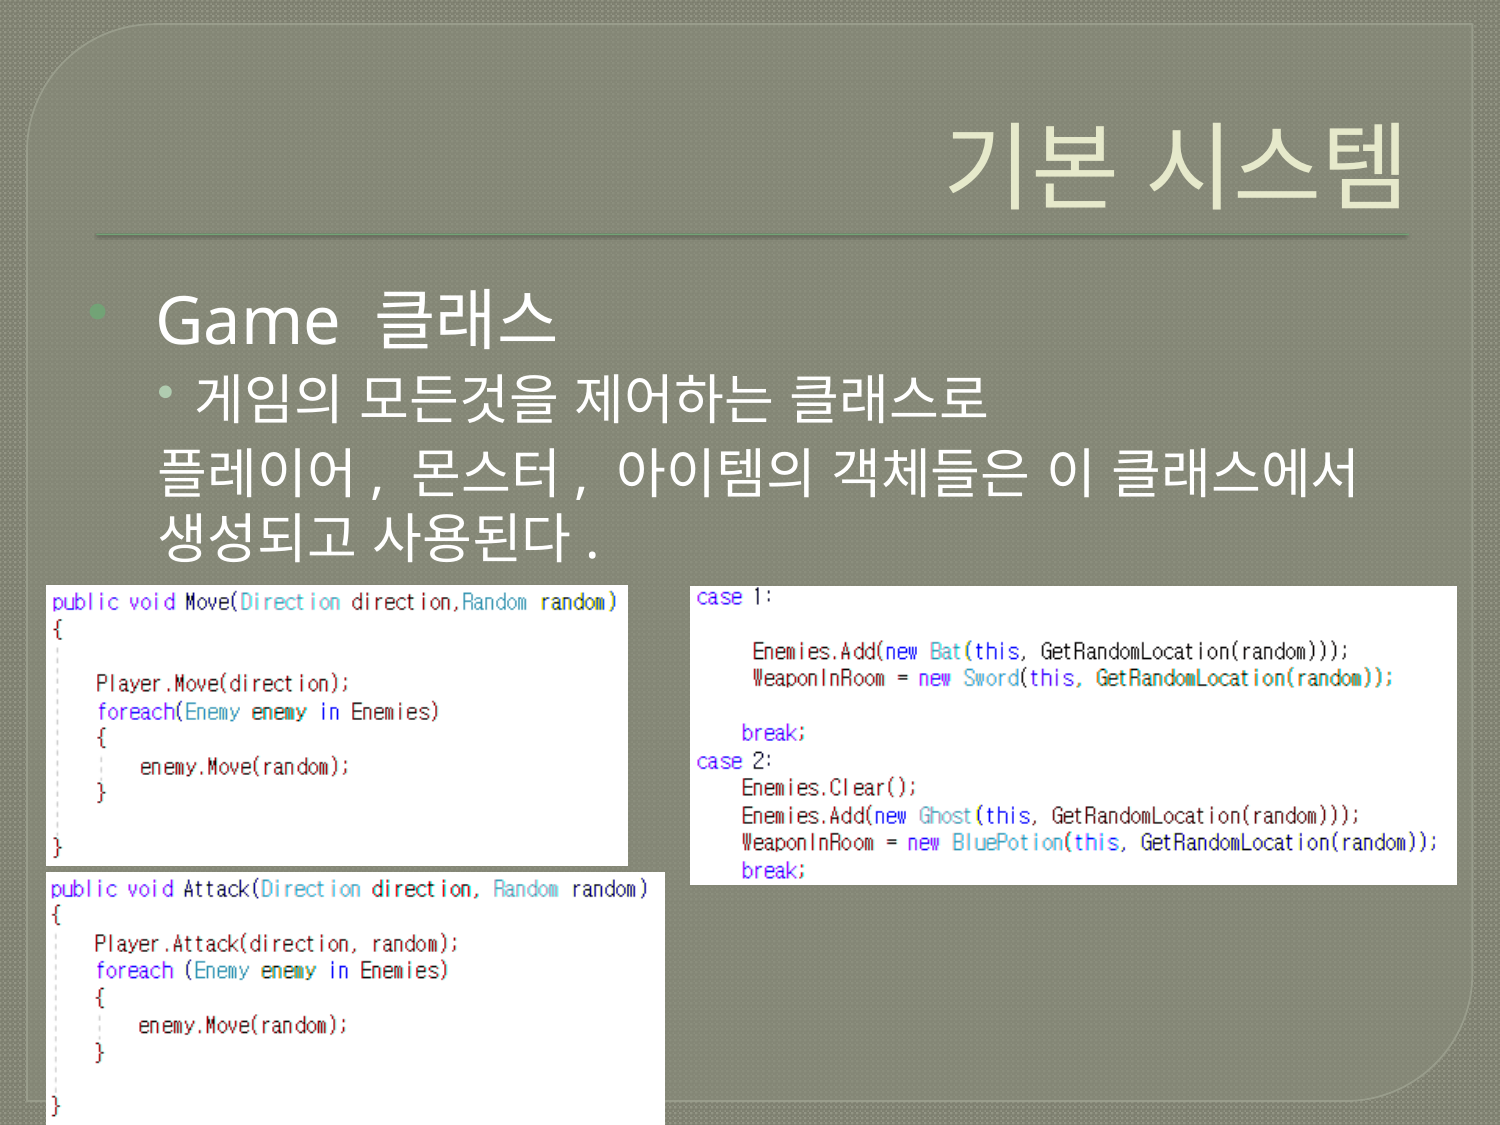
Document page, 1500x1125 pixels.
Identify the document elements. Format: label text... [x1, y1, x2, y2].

picture [45, 585, 628, 866]
title 기본 시스템 [75, 41, 1425, 230]
list Game 클래스 게임의 모든것을 제어하는 클래스로 플레이어, 몬스터, 아이템의 객체들은 이 클래스에서 생성되고 사용된다. [75, 270, 1425, 1013]
picture [690, 585, 1457, 885]
picture [45, 872, 666, 1125]
